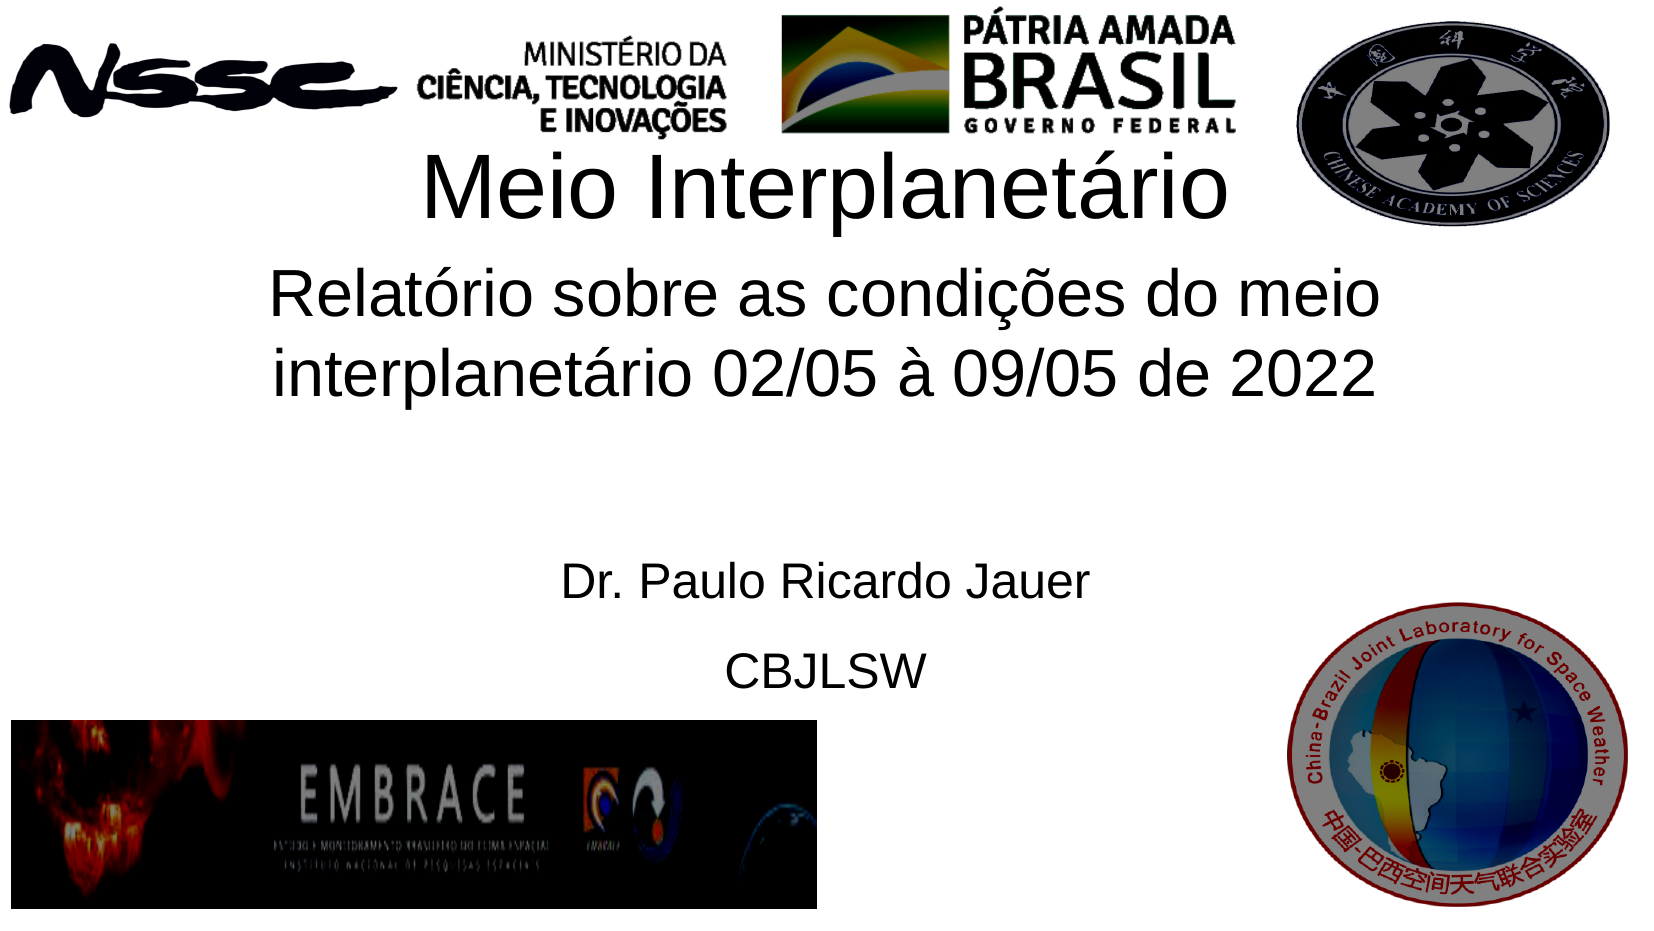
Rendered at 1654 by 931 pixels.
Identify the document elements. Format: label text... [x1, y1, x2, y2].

text_box Relatório sobre as condições do meio interplanetário 02/05 à 09/05 de 2022 Dr. Paulo Ricardo Jauer CBJLSW [82, 205, 1569, 743]
picture [11, 720, 818, 910]
text_box Meio Interplanetário [82, 137, 1288, 205]
picture [9, 5, 1262, 146]
picture [1287, 601, 1628, 907]
picture [1294, 21, 1611, 227]
